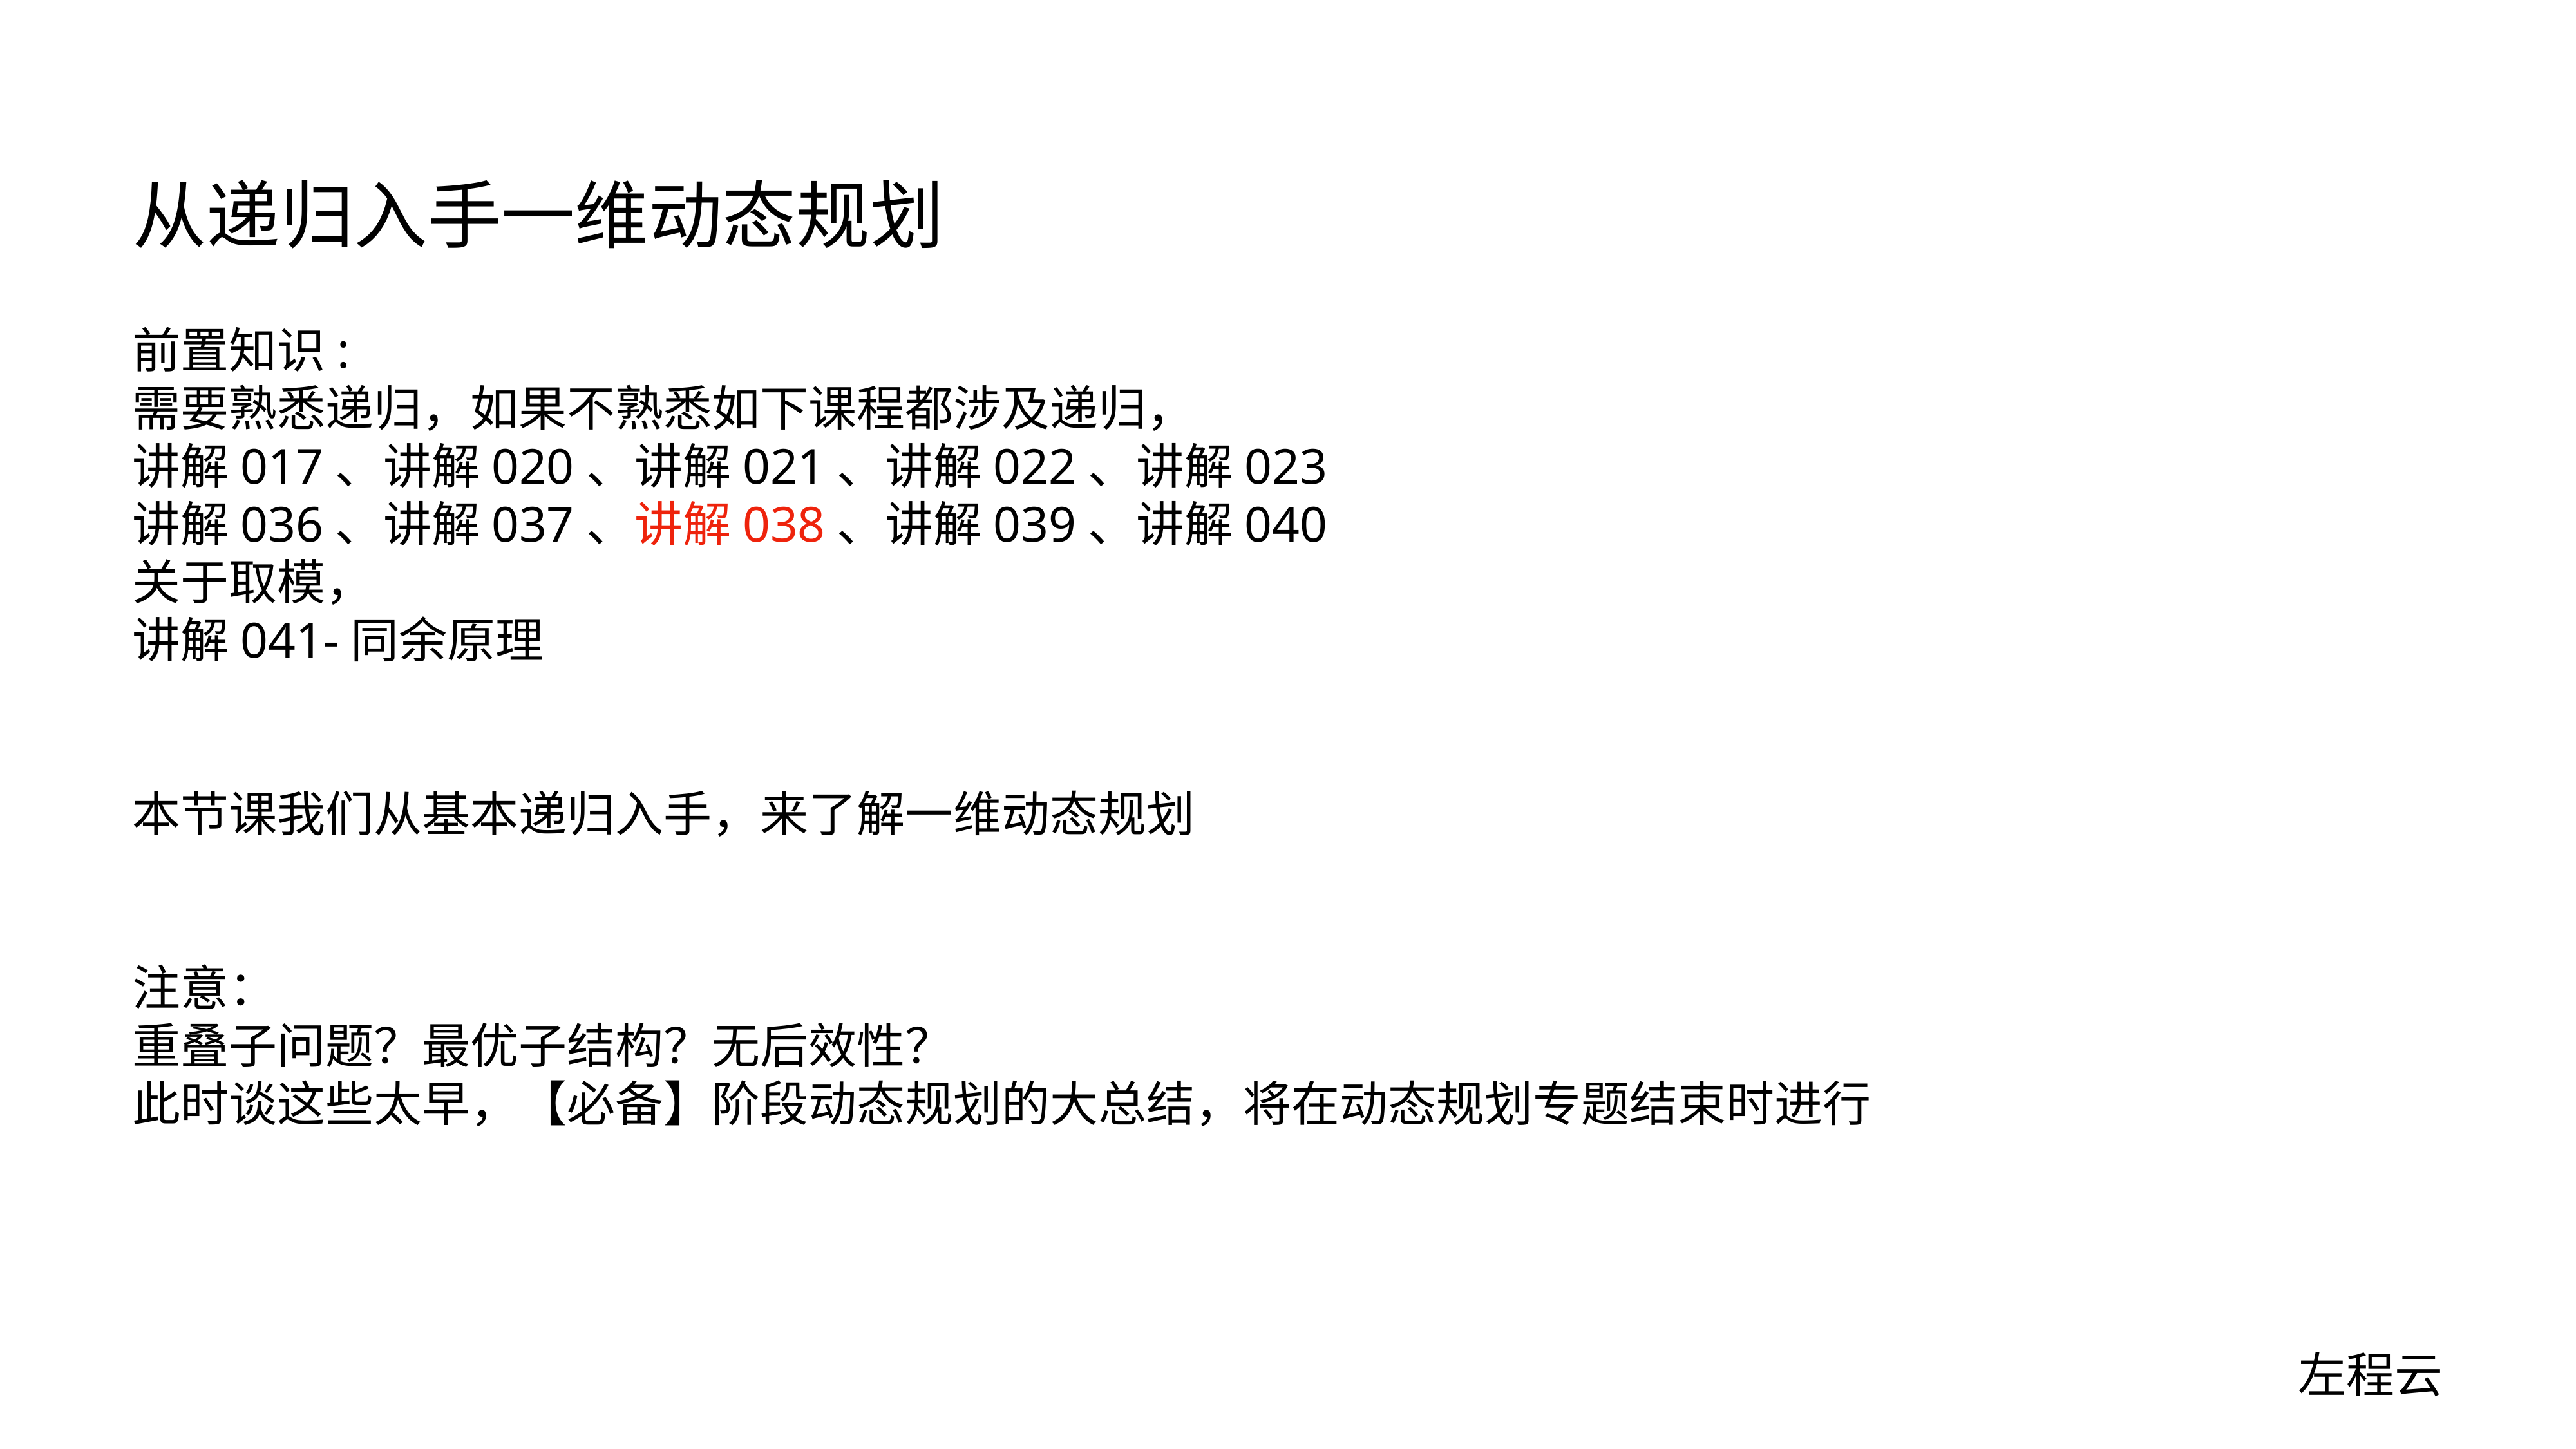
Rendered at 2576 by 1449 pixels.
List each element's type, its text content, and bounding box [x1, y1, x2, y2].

text_box 前置知识: 需要熟悉递归，如果不熟悉如下课程都涉及递归， 讲解017、讲解020、讲解021、讲解022、讲解023 讲解036、讲解037、讲解038、讲解039、讲解040 关于取模， 讲解041-同余原理 本节课我们从基本递归入手，来了解一维动态规划 注意： 重叠子问题？最优子结构？无后效性？ 此时谈这些太早，【必备】阶段动态规划的大总结，将在动态规划专题结束时进行 [127, 314, 2449, 1304]
title 从递归入手一维动态规划 [127, 48, 2449, 263]
text_box 左程云 [127, 1339, 2449, 1408]
